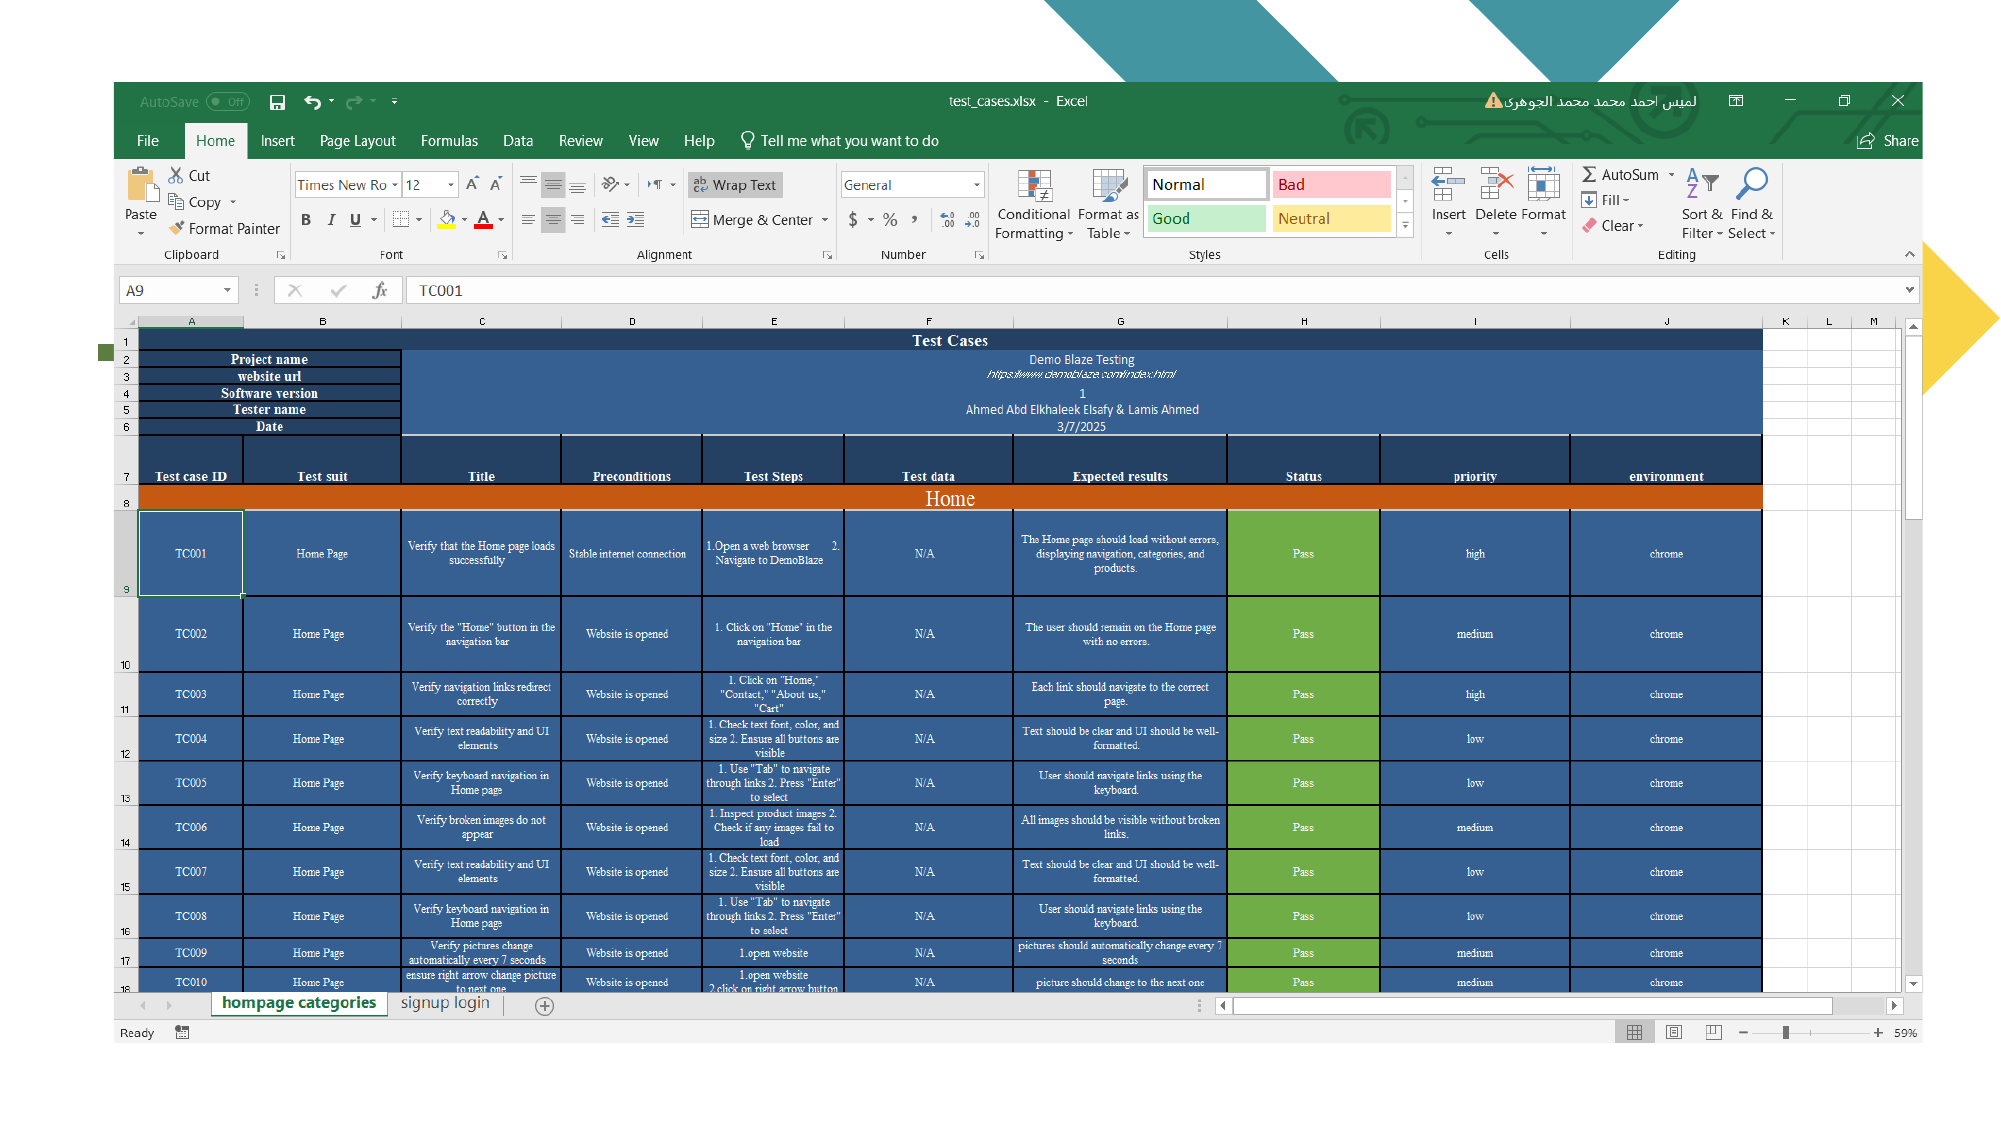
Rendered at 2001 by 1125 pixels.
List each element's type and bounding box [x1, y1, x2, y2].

picture [113, 82, 1923, 1043]
